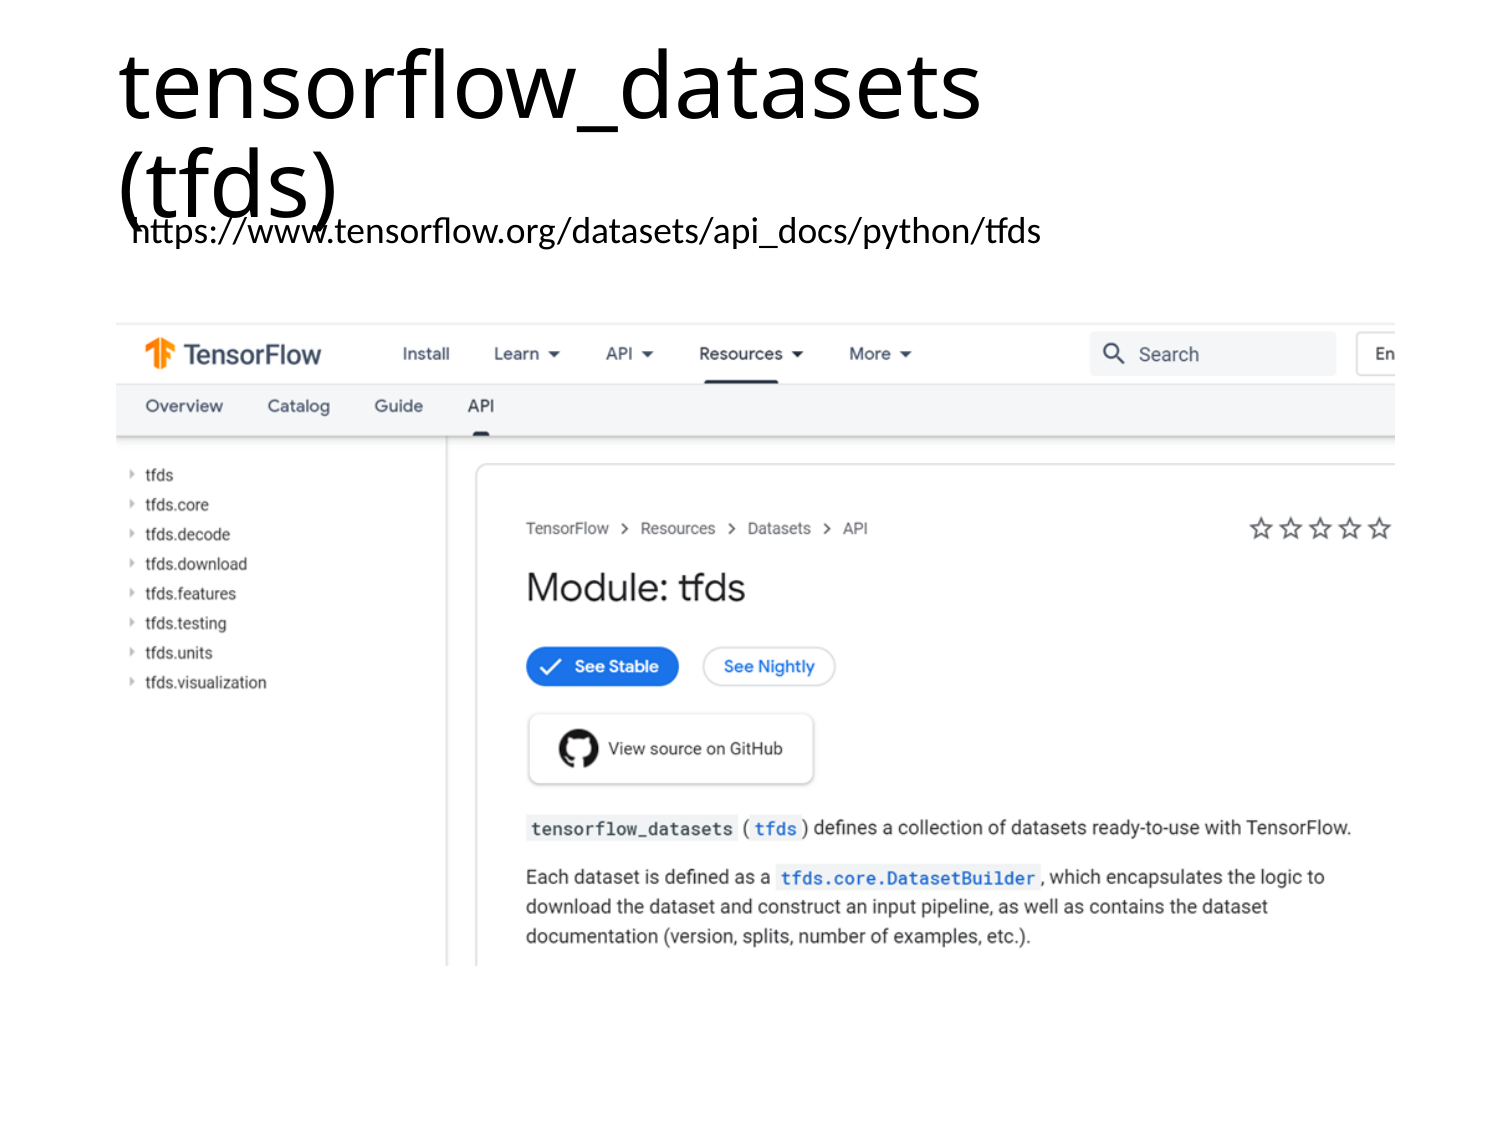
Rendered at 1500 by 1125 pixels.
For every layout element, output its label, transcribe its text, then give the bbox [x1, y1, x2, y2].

title tensorflow_datasets (tfds) [103, 59, 1123, 217]
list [116, 318, 1395, 966]
text_box https://www.tensorflow.org/datasets/api_docs/python/tfds [116, 198, 1110, 259]
